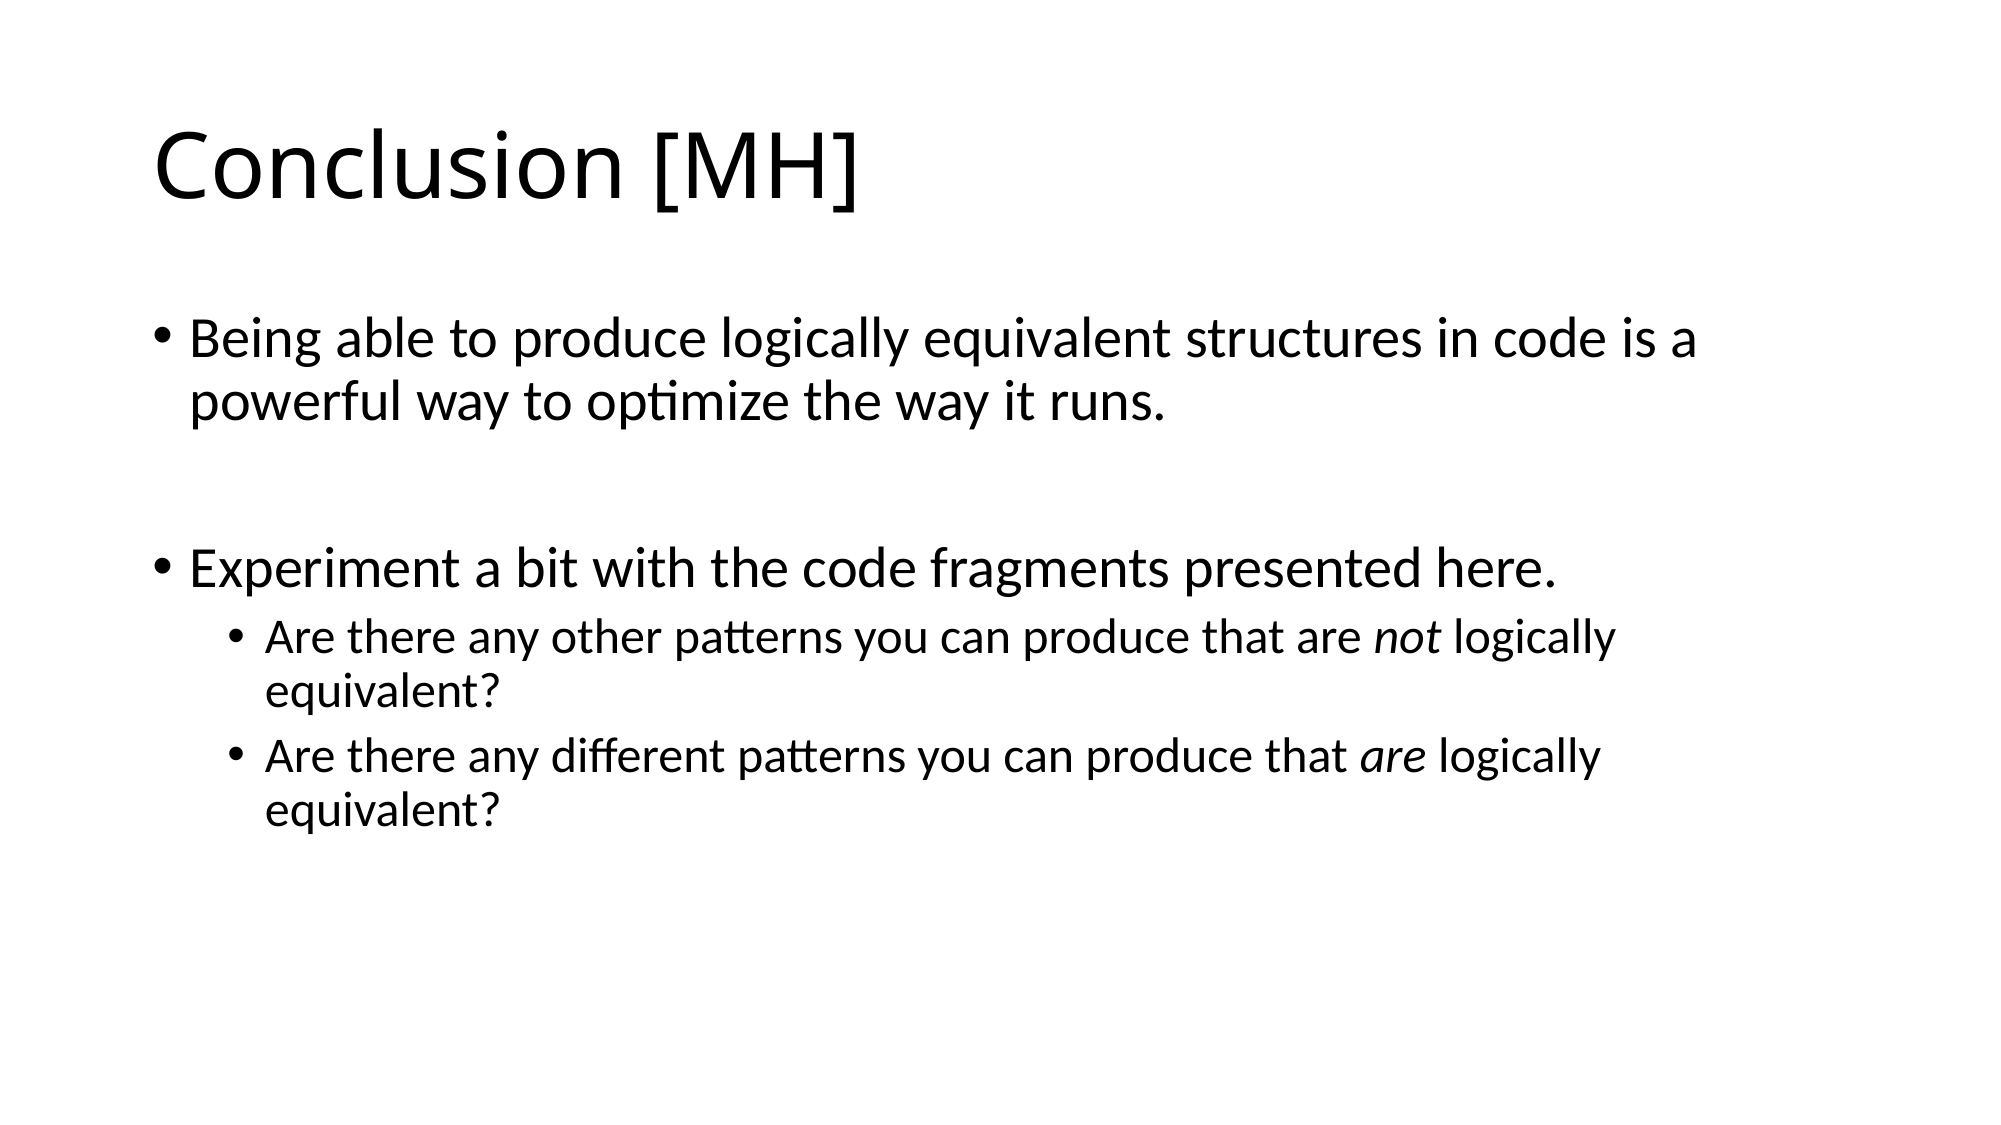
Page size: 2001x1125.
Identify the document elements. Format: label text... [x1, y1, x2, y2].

list Being able to produce logically equivalent structures in code is a powerful way to optimize the way it runs. Experiment a bit with the code fragments presented here. Are there any other patterns you can produce that are not logically equivalent? Are there any different patterns you can produce that are logically equivalent? [137, 299, 1863, 1014]
title Conclusion [MH] [137, 59, 1863, 278]
